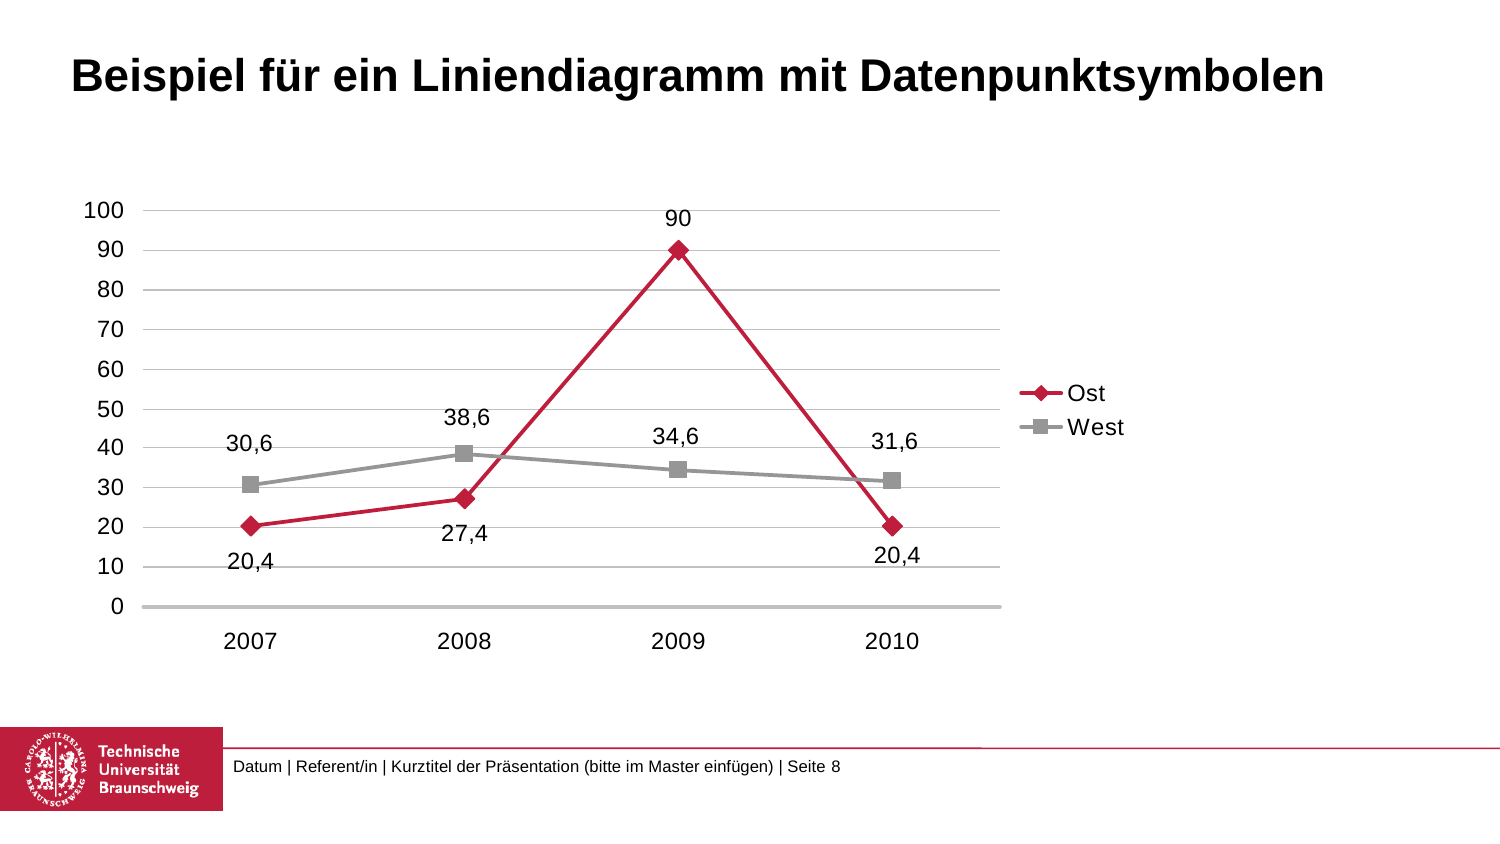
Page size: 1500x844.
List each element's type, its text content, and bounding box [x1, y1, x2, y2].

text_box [60, 171, 1142, 681]
picture [0, 727, 223, 811]
title Beispiel für ein Liniendiagramm mit Datenpunktsymbolen [70, 13, 1445, 102]
